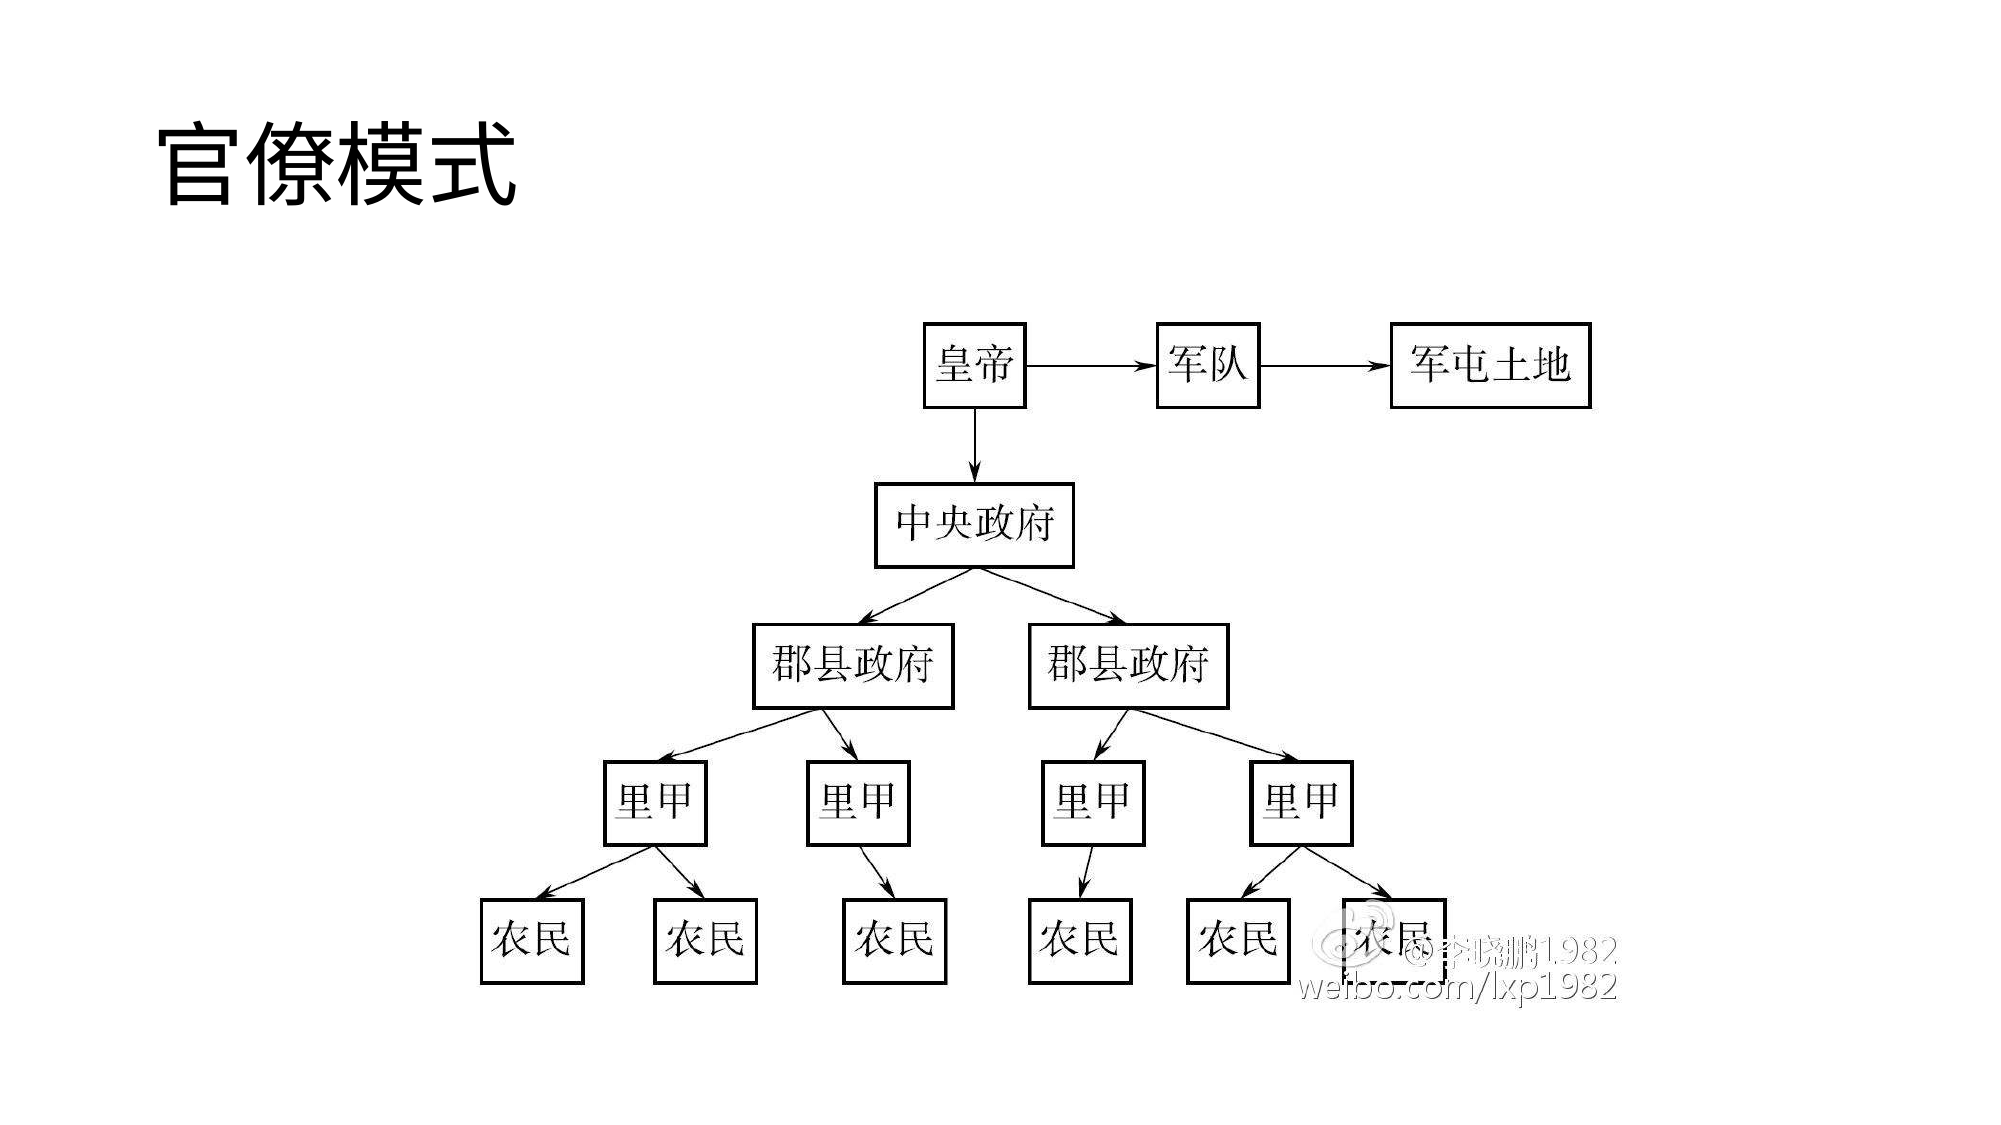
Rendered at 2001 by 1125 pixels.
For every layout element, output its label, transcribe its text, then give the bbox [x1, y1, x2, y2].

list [376, 299, 1624, 1014]
title 官僚模式 [137, 59, 1863, 278]
